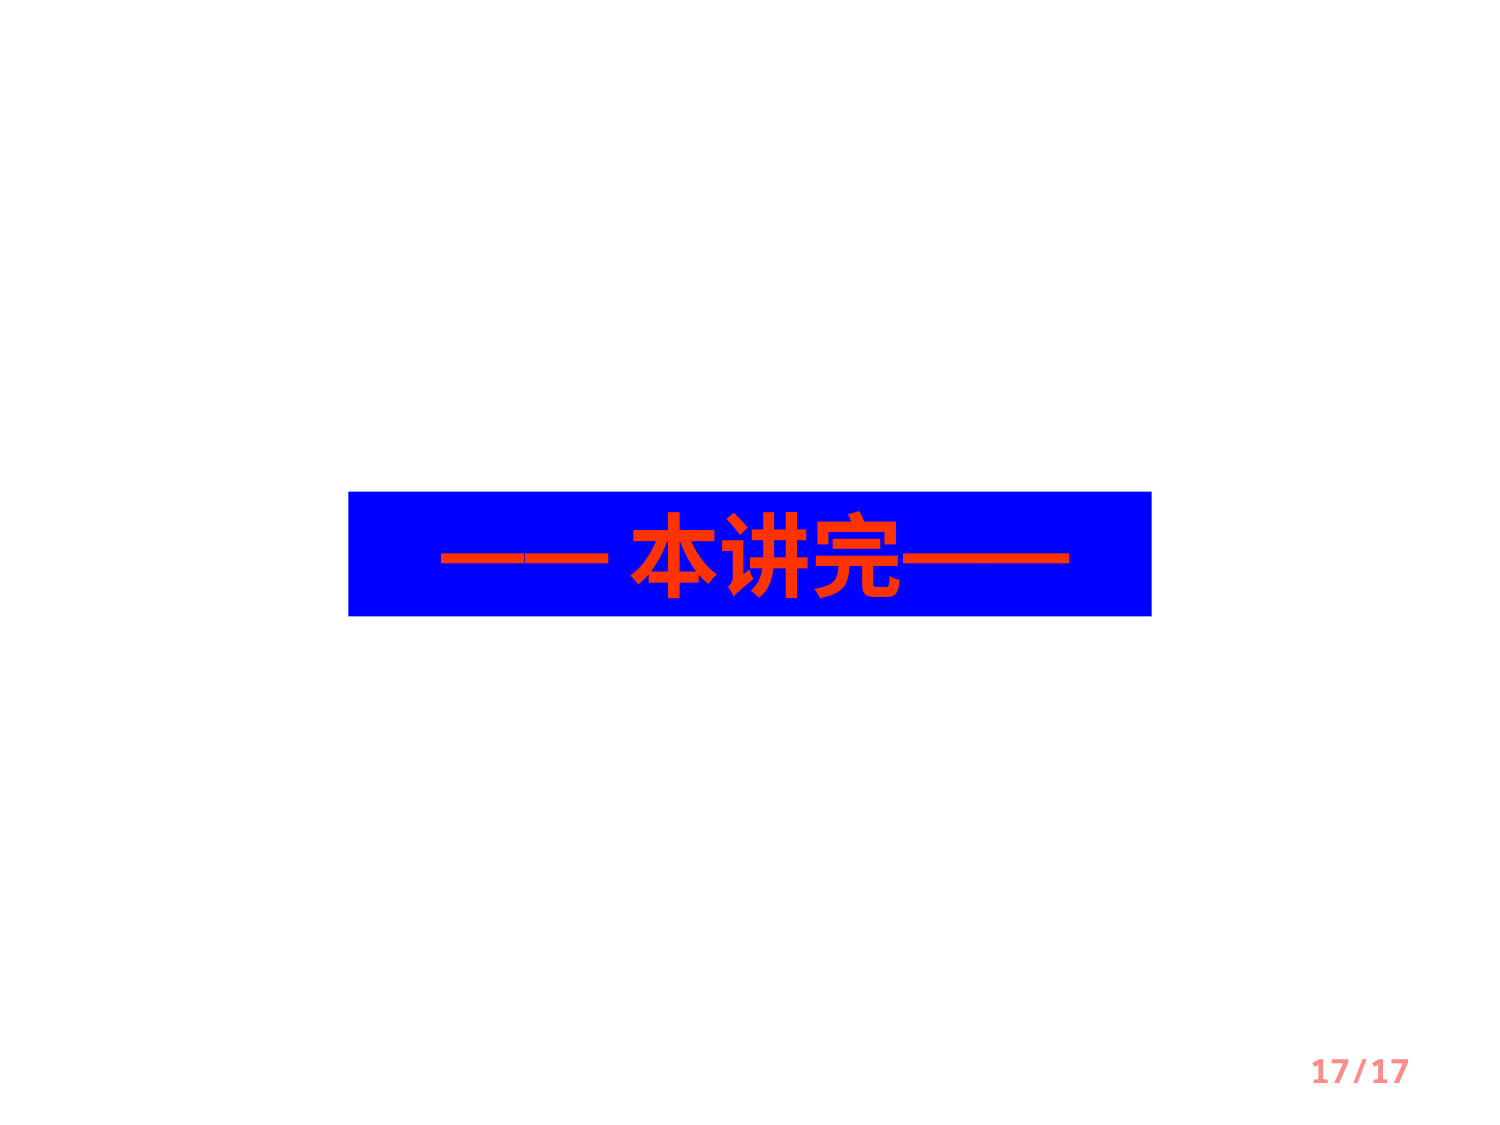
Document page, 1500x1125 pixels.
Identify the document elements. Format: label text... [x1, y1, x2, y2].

text_box ━━本讲完━━ [348, 491, 1152, 617]
slide_number 17/17 [1074, 1042, 1425, 1103]
text_box [725, 537, 775, 588]
